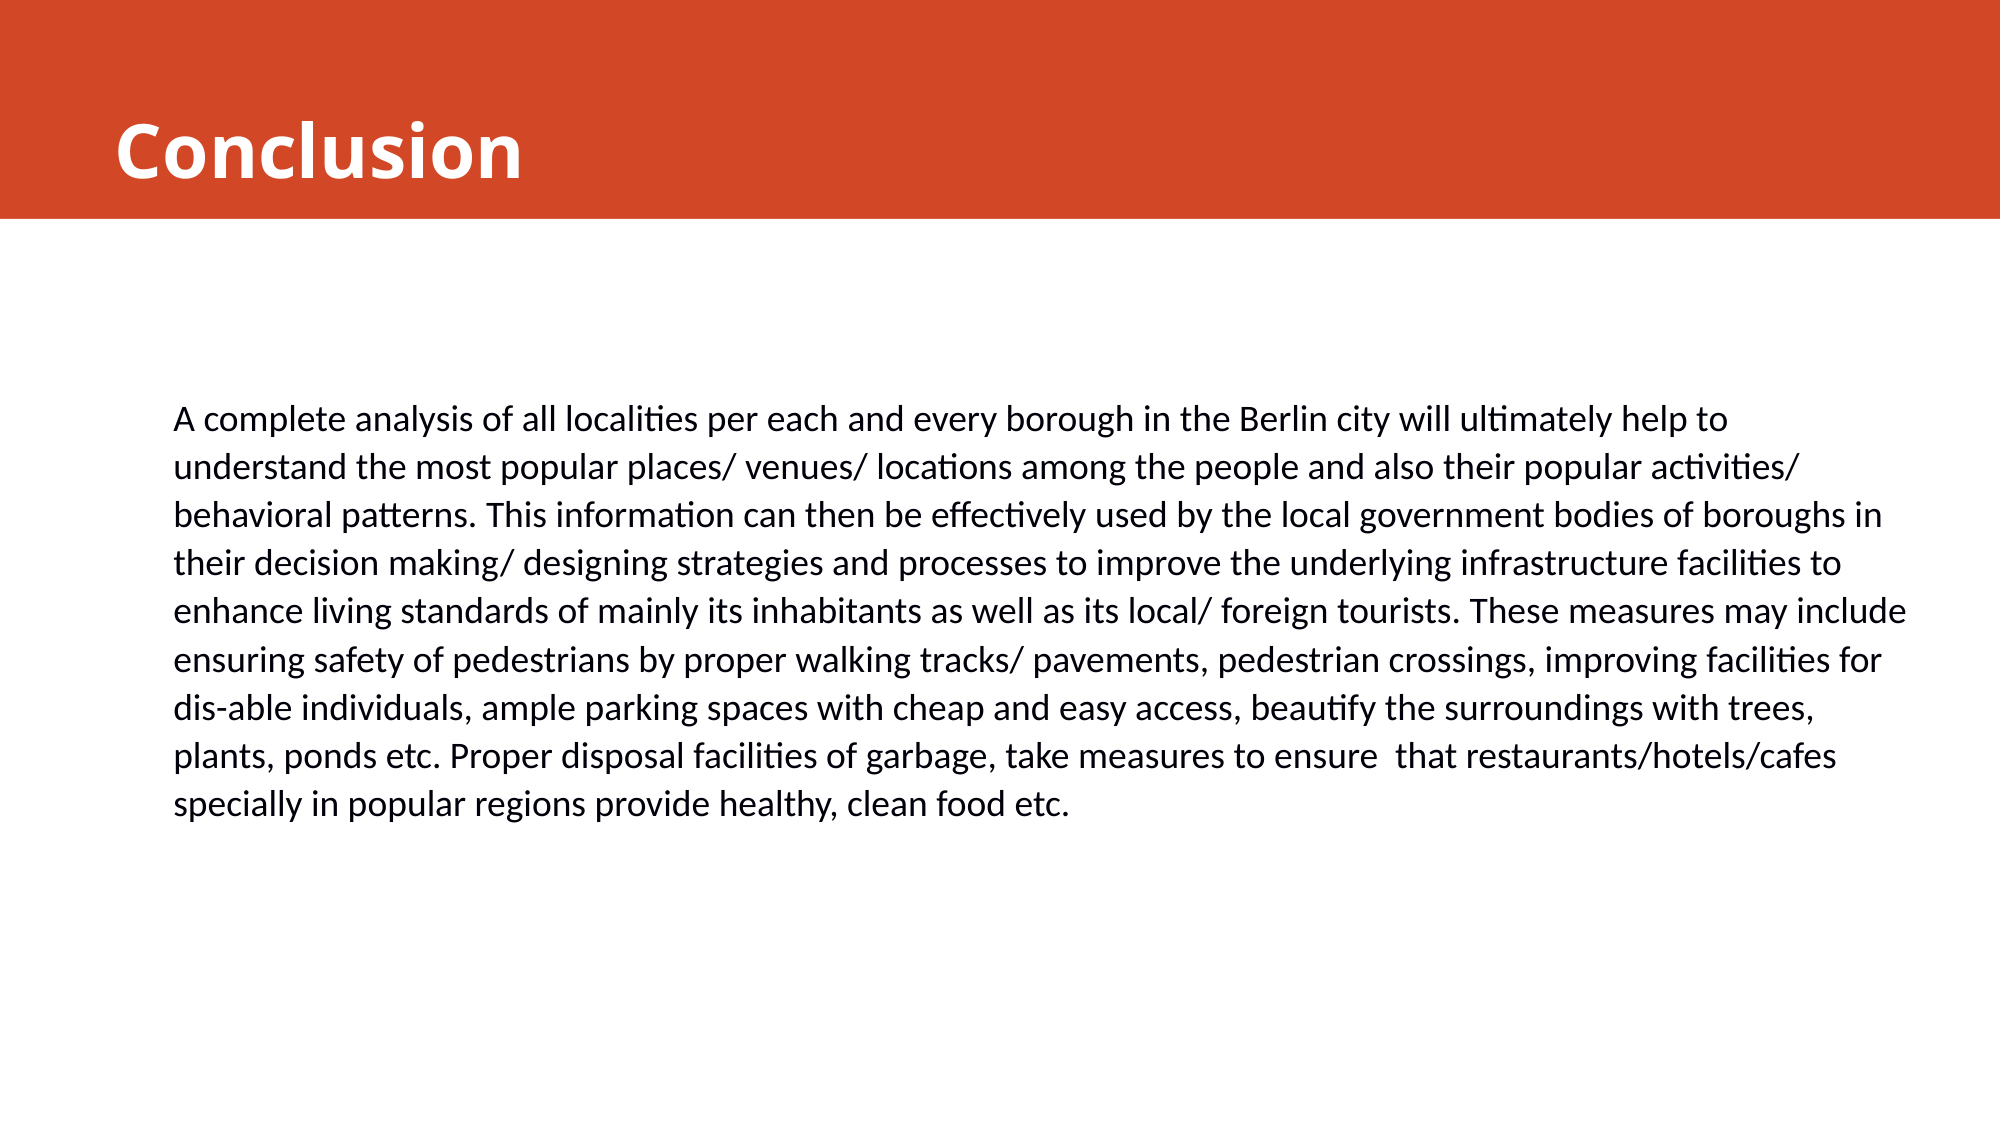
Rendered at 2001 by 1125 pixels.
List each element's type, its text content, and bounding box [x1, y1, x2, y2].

title Conclusion [99, 0, 1863, 202]
text_box A complete analysis of all localities per each and every borough in the Berlin city will ultimately help to understand the most popular places/ venues/ locations among the people and also their popular activities/ behavioral patterns. This information can then be effectively used by the local government bodies of boroughs in their decision making/ designing strategies and processes to improve the underlying infrastructure facilities to enhance living standards of mainly its inhabitants as well as its local/ foreign tourists. These measures may include ensuring safety of pedestrians by proper walking tracks/ pavements, pedestrian crossings, improving facilities for dis-able individuals, ample parking spaces with cheap and easy access, beautify the surroundings with trees, plants, ponds etc. Proper disposal facilities of garbage, take measures to ensure that restaurants/hotels/cafes specially in popular regions provide healthy, clean food etc. [158, 383, 1926, 832]
